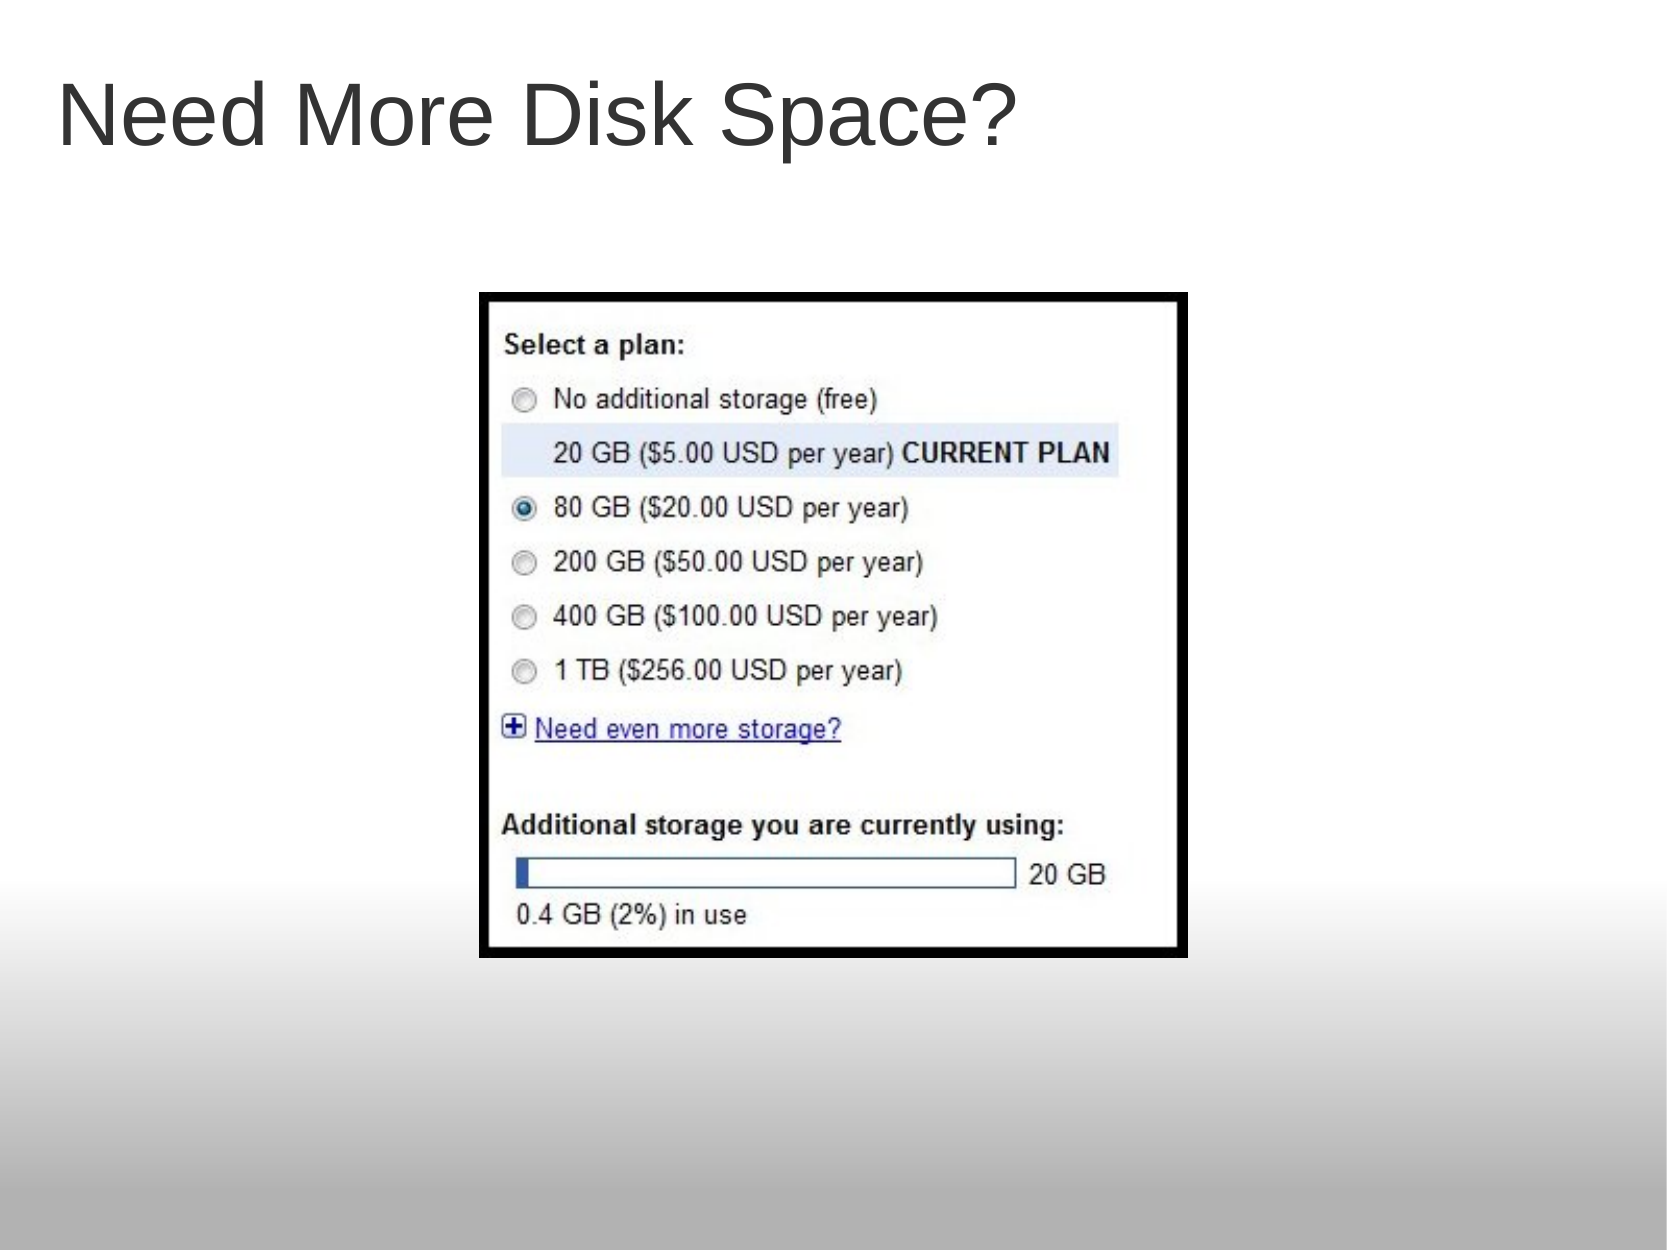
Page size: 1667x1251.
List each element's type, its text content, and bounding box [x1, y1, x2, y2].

picture [0, 0, 1667, 1250]
title Need More Disk Space? [50, 50, 1630, 213]
